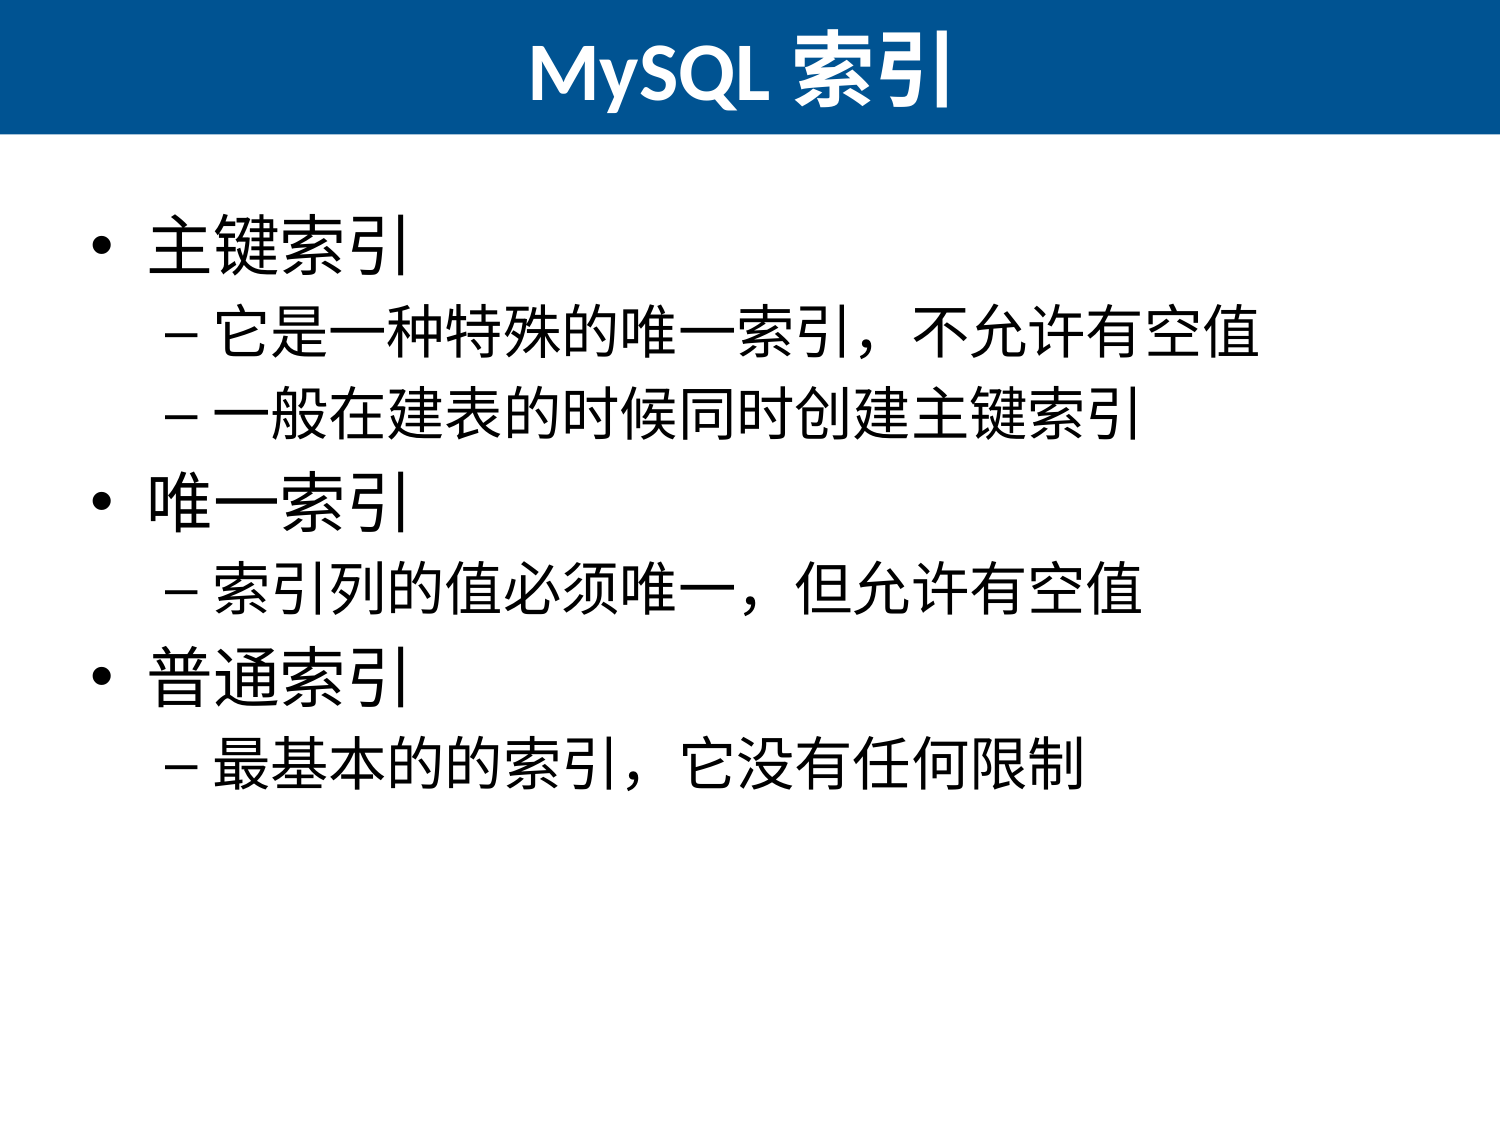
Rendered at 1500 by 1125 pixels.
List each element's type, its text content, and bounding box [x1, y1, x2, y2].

title MySQL索引 [2, 0, 1483, 135]
list 主键索引 它是一种特殊的唯一索引，不允许有空值 一般在建表的时候同时创建主键索引 唯一索引 索引列的值必须唯一，但允许有空值 普通索引 最基本的的索引，它没有任何限制 [75, 196, 1426, 939]
